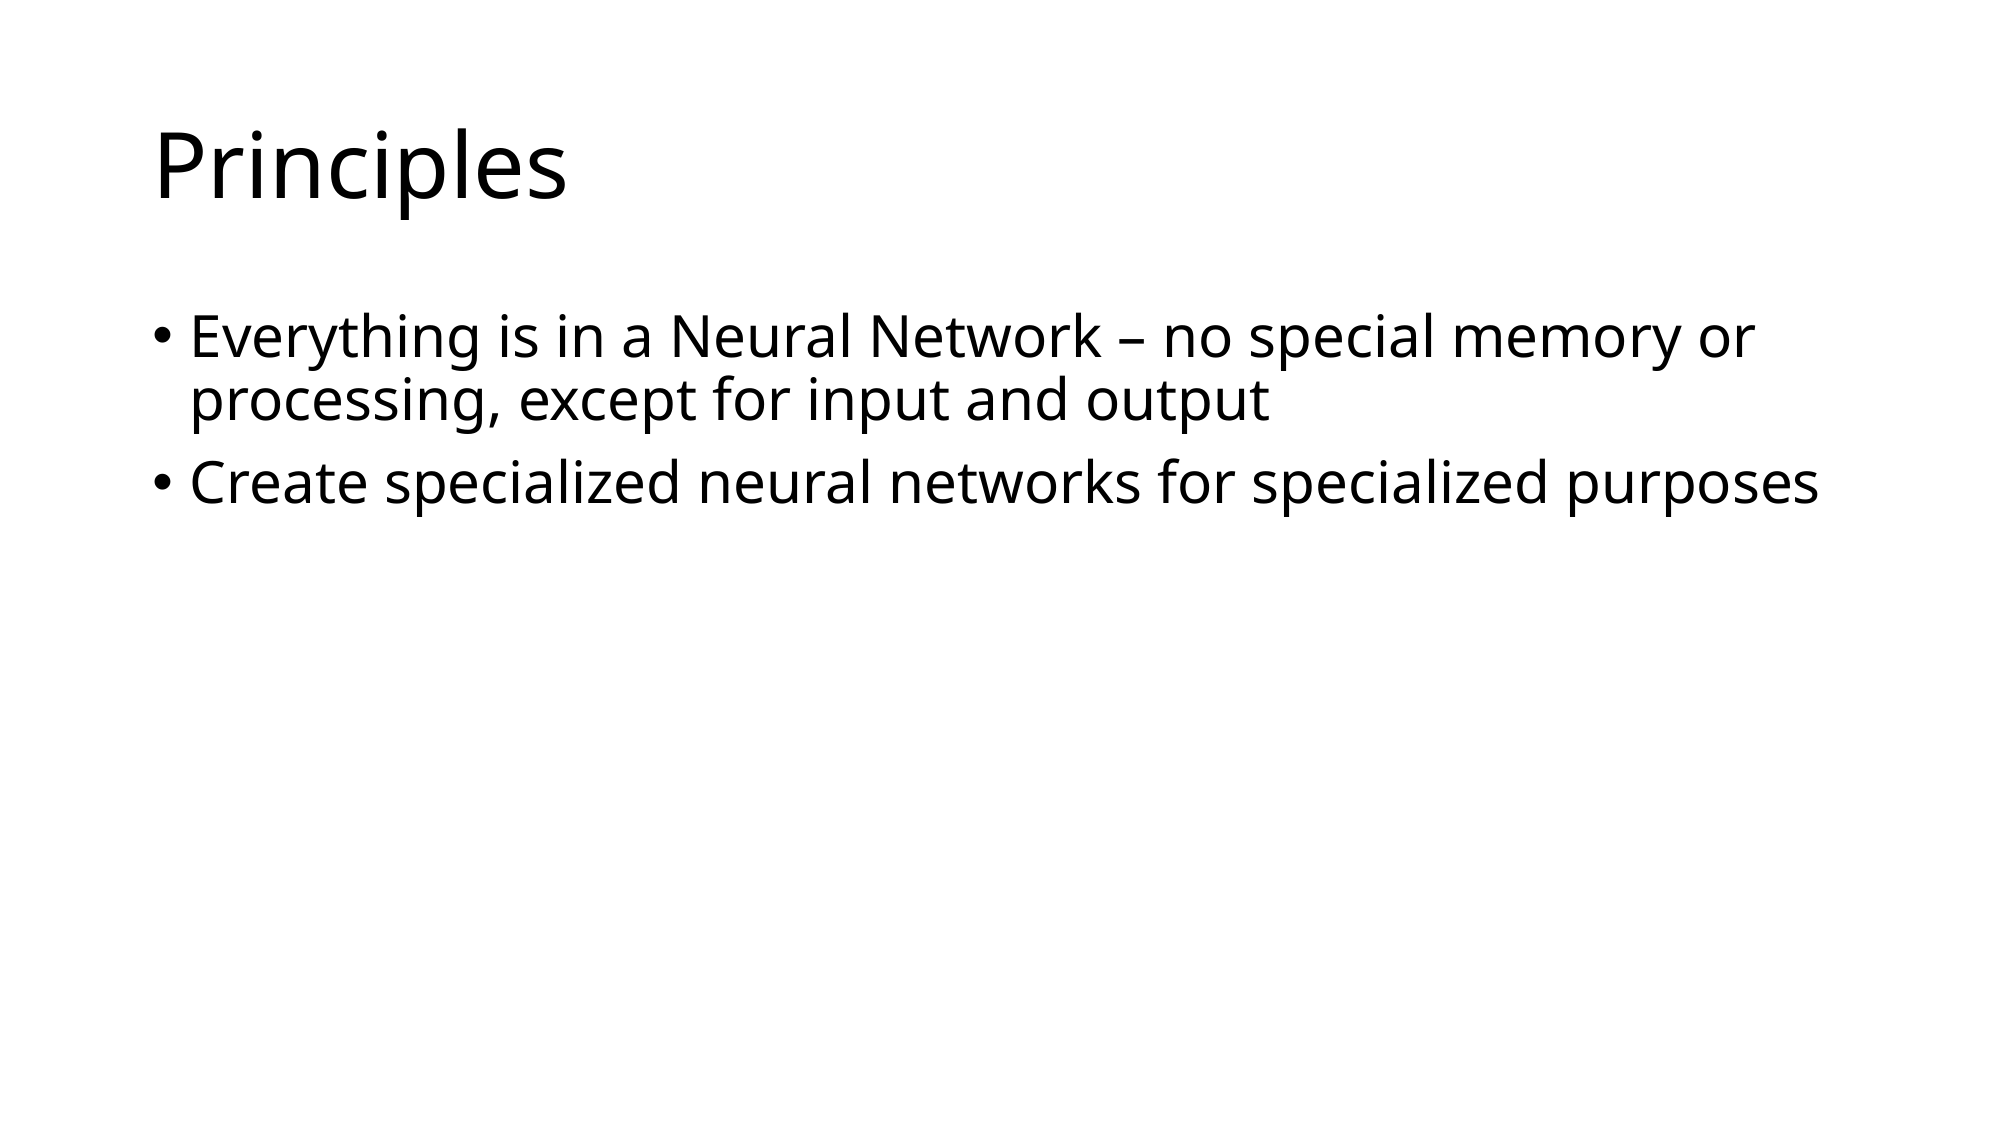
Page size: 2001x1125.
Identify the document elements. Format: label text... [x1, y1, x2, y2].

title Principles [137, 59, 1863, 278]
list Everything is in a Neural Network – no special memory or processing, except for input and output Create specialized neural networks for specialized purposes [137, 299, 1863, 1014]
